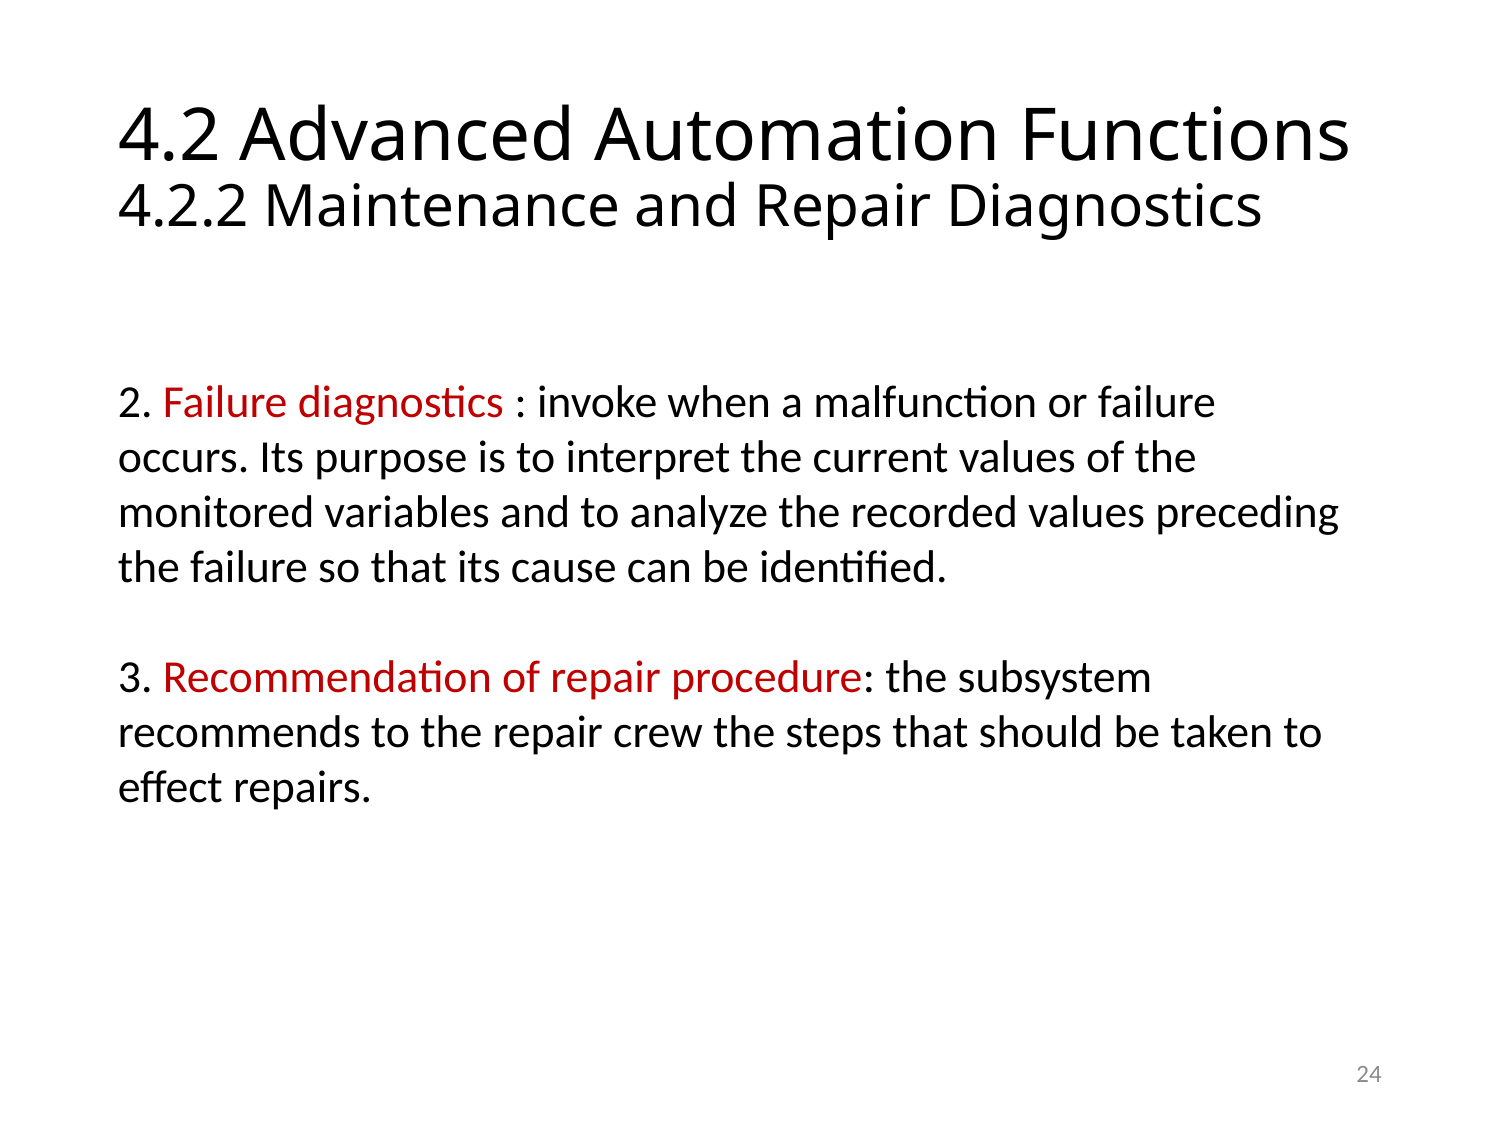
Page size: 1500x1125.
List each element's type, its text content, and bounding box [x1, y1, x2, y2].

text_box 2. Failure diagnostics : invoke when a malfunction or failure occurs. Its purpose is to interpret the current values of the monitored variables and to analyze the recorded values preceding the failure so that its cause can be identified. 3. Recommendation of repair procedure: the subsystem recommends to the repair crew the steps that should be taken to effect repairs. [103, 364, 1418, 819]
title 4.2 Advanced Automation Functions 4.2.2 Maintenance and Repair Diagnostics [103, 59, 1397, 278]
slide_number 24 [1059, 1042, 1397, 1103]
